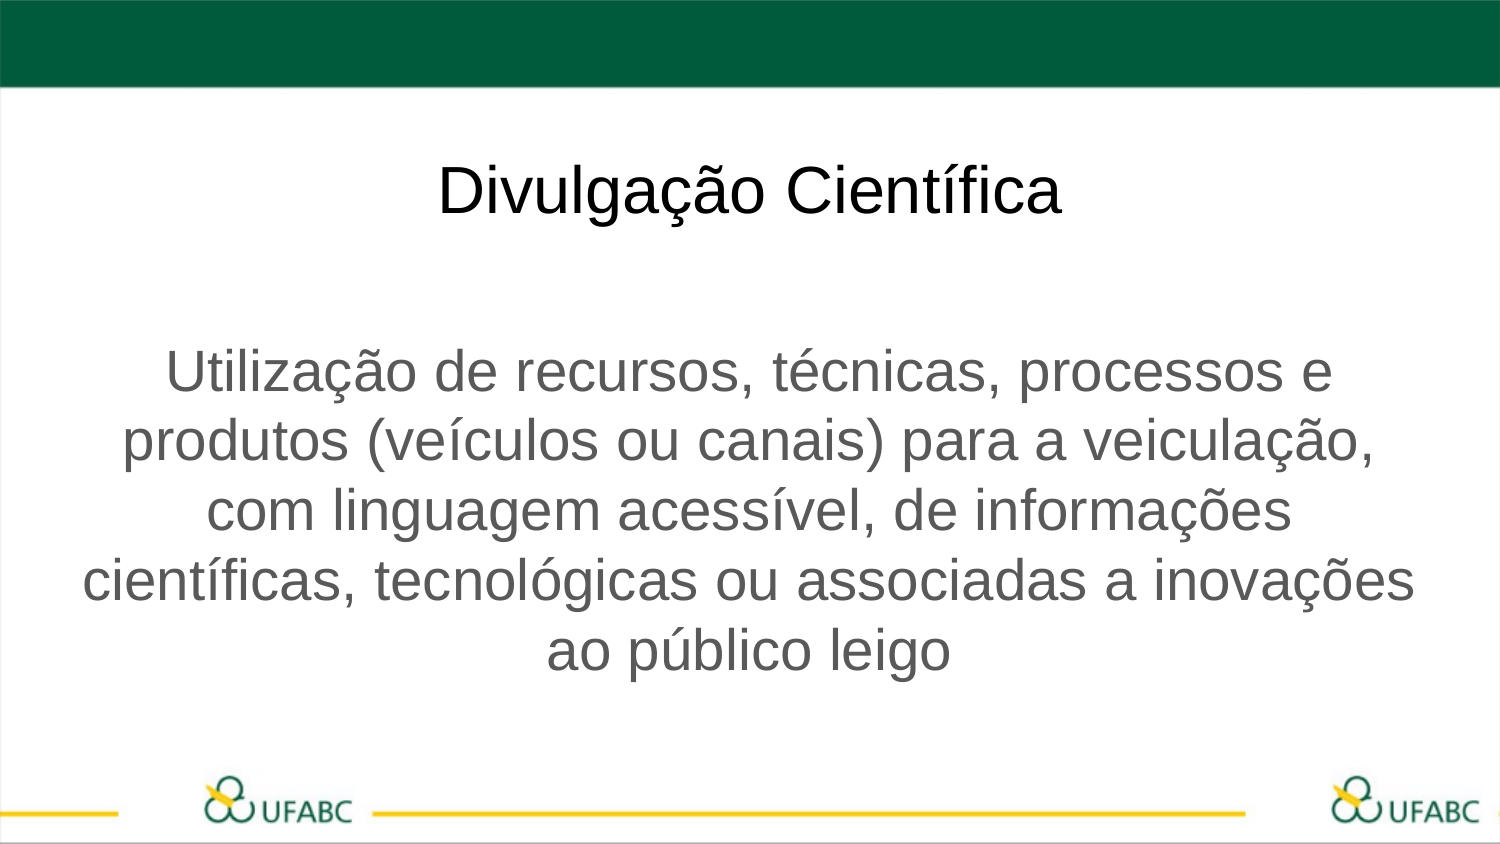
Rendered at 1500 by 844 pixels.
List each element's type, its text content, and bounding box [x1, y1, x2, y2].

picture [0, 0, 1500, 844]
subtitle Utilização de recursos, técnicas, processos e produtos (veículos ou canais) para a veiculação, com linguagem acessível, de informações científicas, tecnológicas ou associadas a inovações ao público leigo [51, 270, 1449, 745]
title Divulgação Científica [51, 122, 1449, 253]
